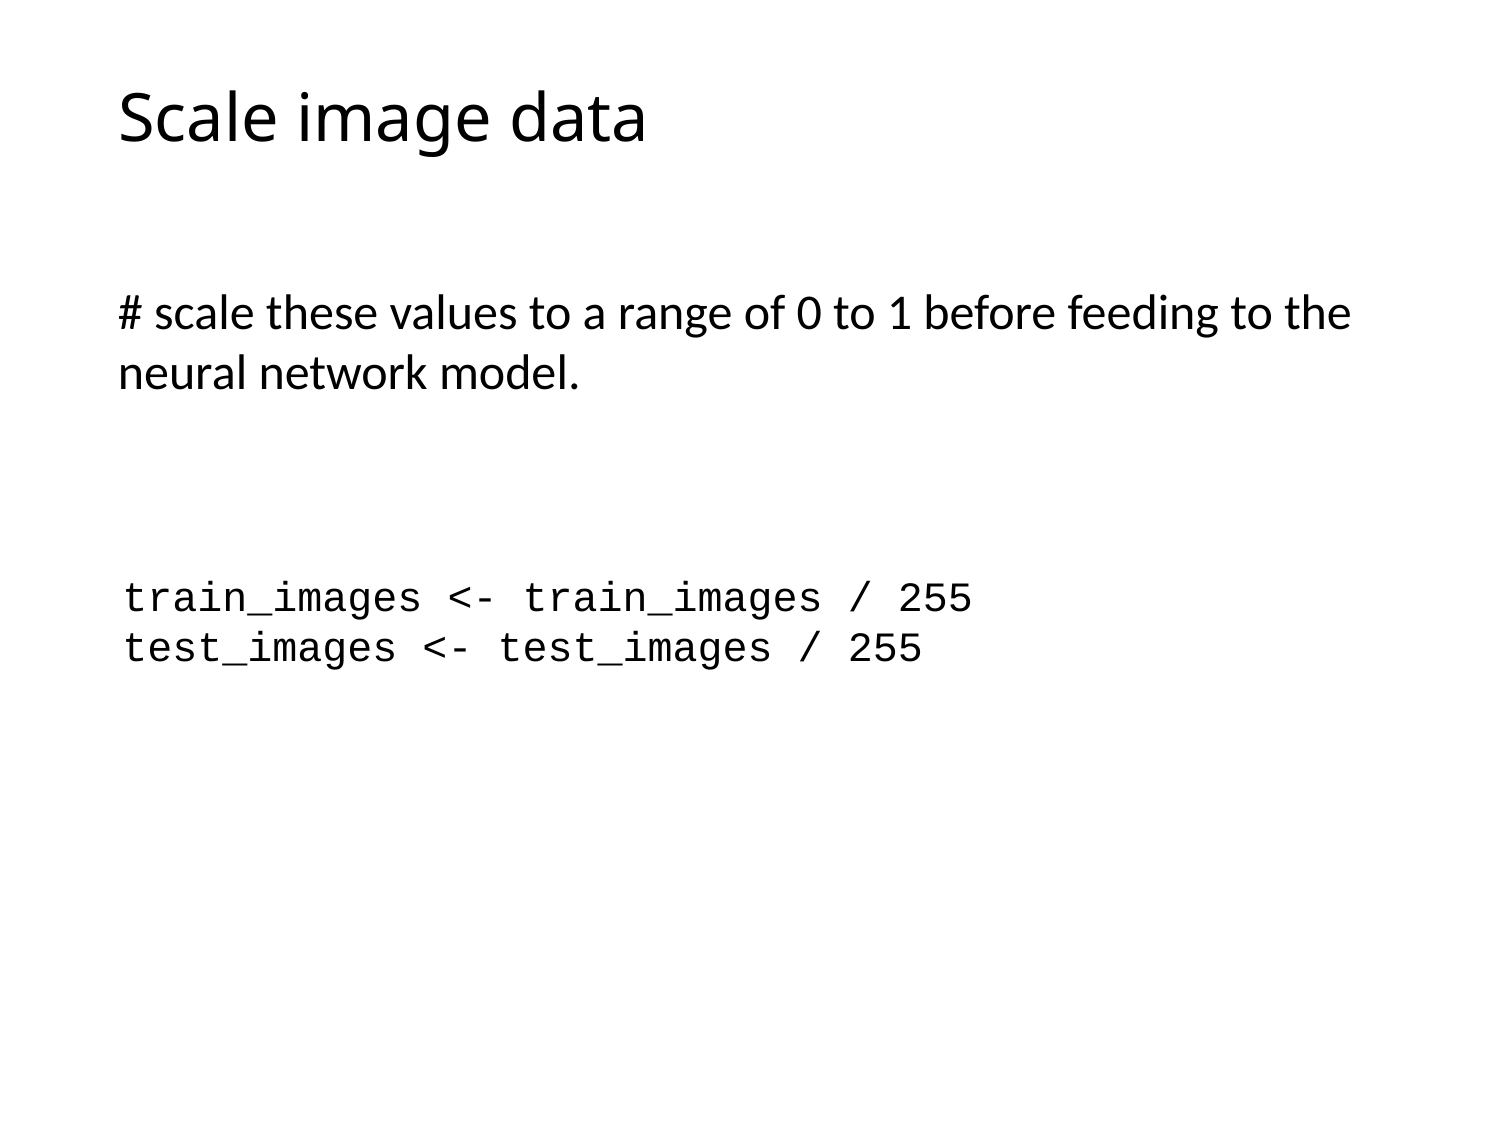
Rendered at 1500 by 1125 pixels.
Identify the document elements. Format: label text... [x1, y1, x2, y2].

text_box # scale these values to a range of 0 to 1 before feeding to the neural network model. [103, 272, 1421, 407]
title Scale image data [103, 59, 1397, 179]
text_box train_images <- train_images / 255 test_images <- test_images / 255 [107, 562, 988, 678]
